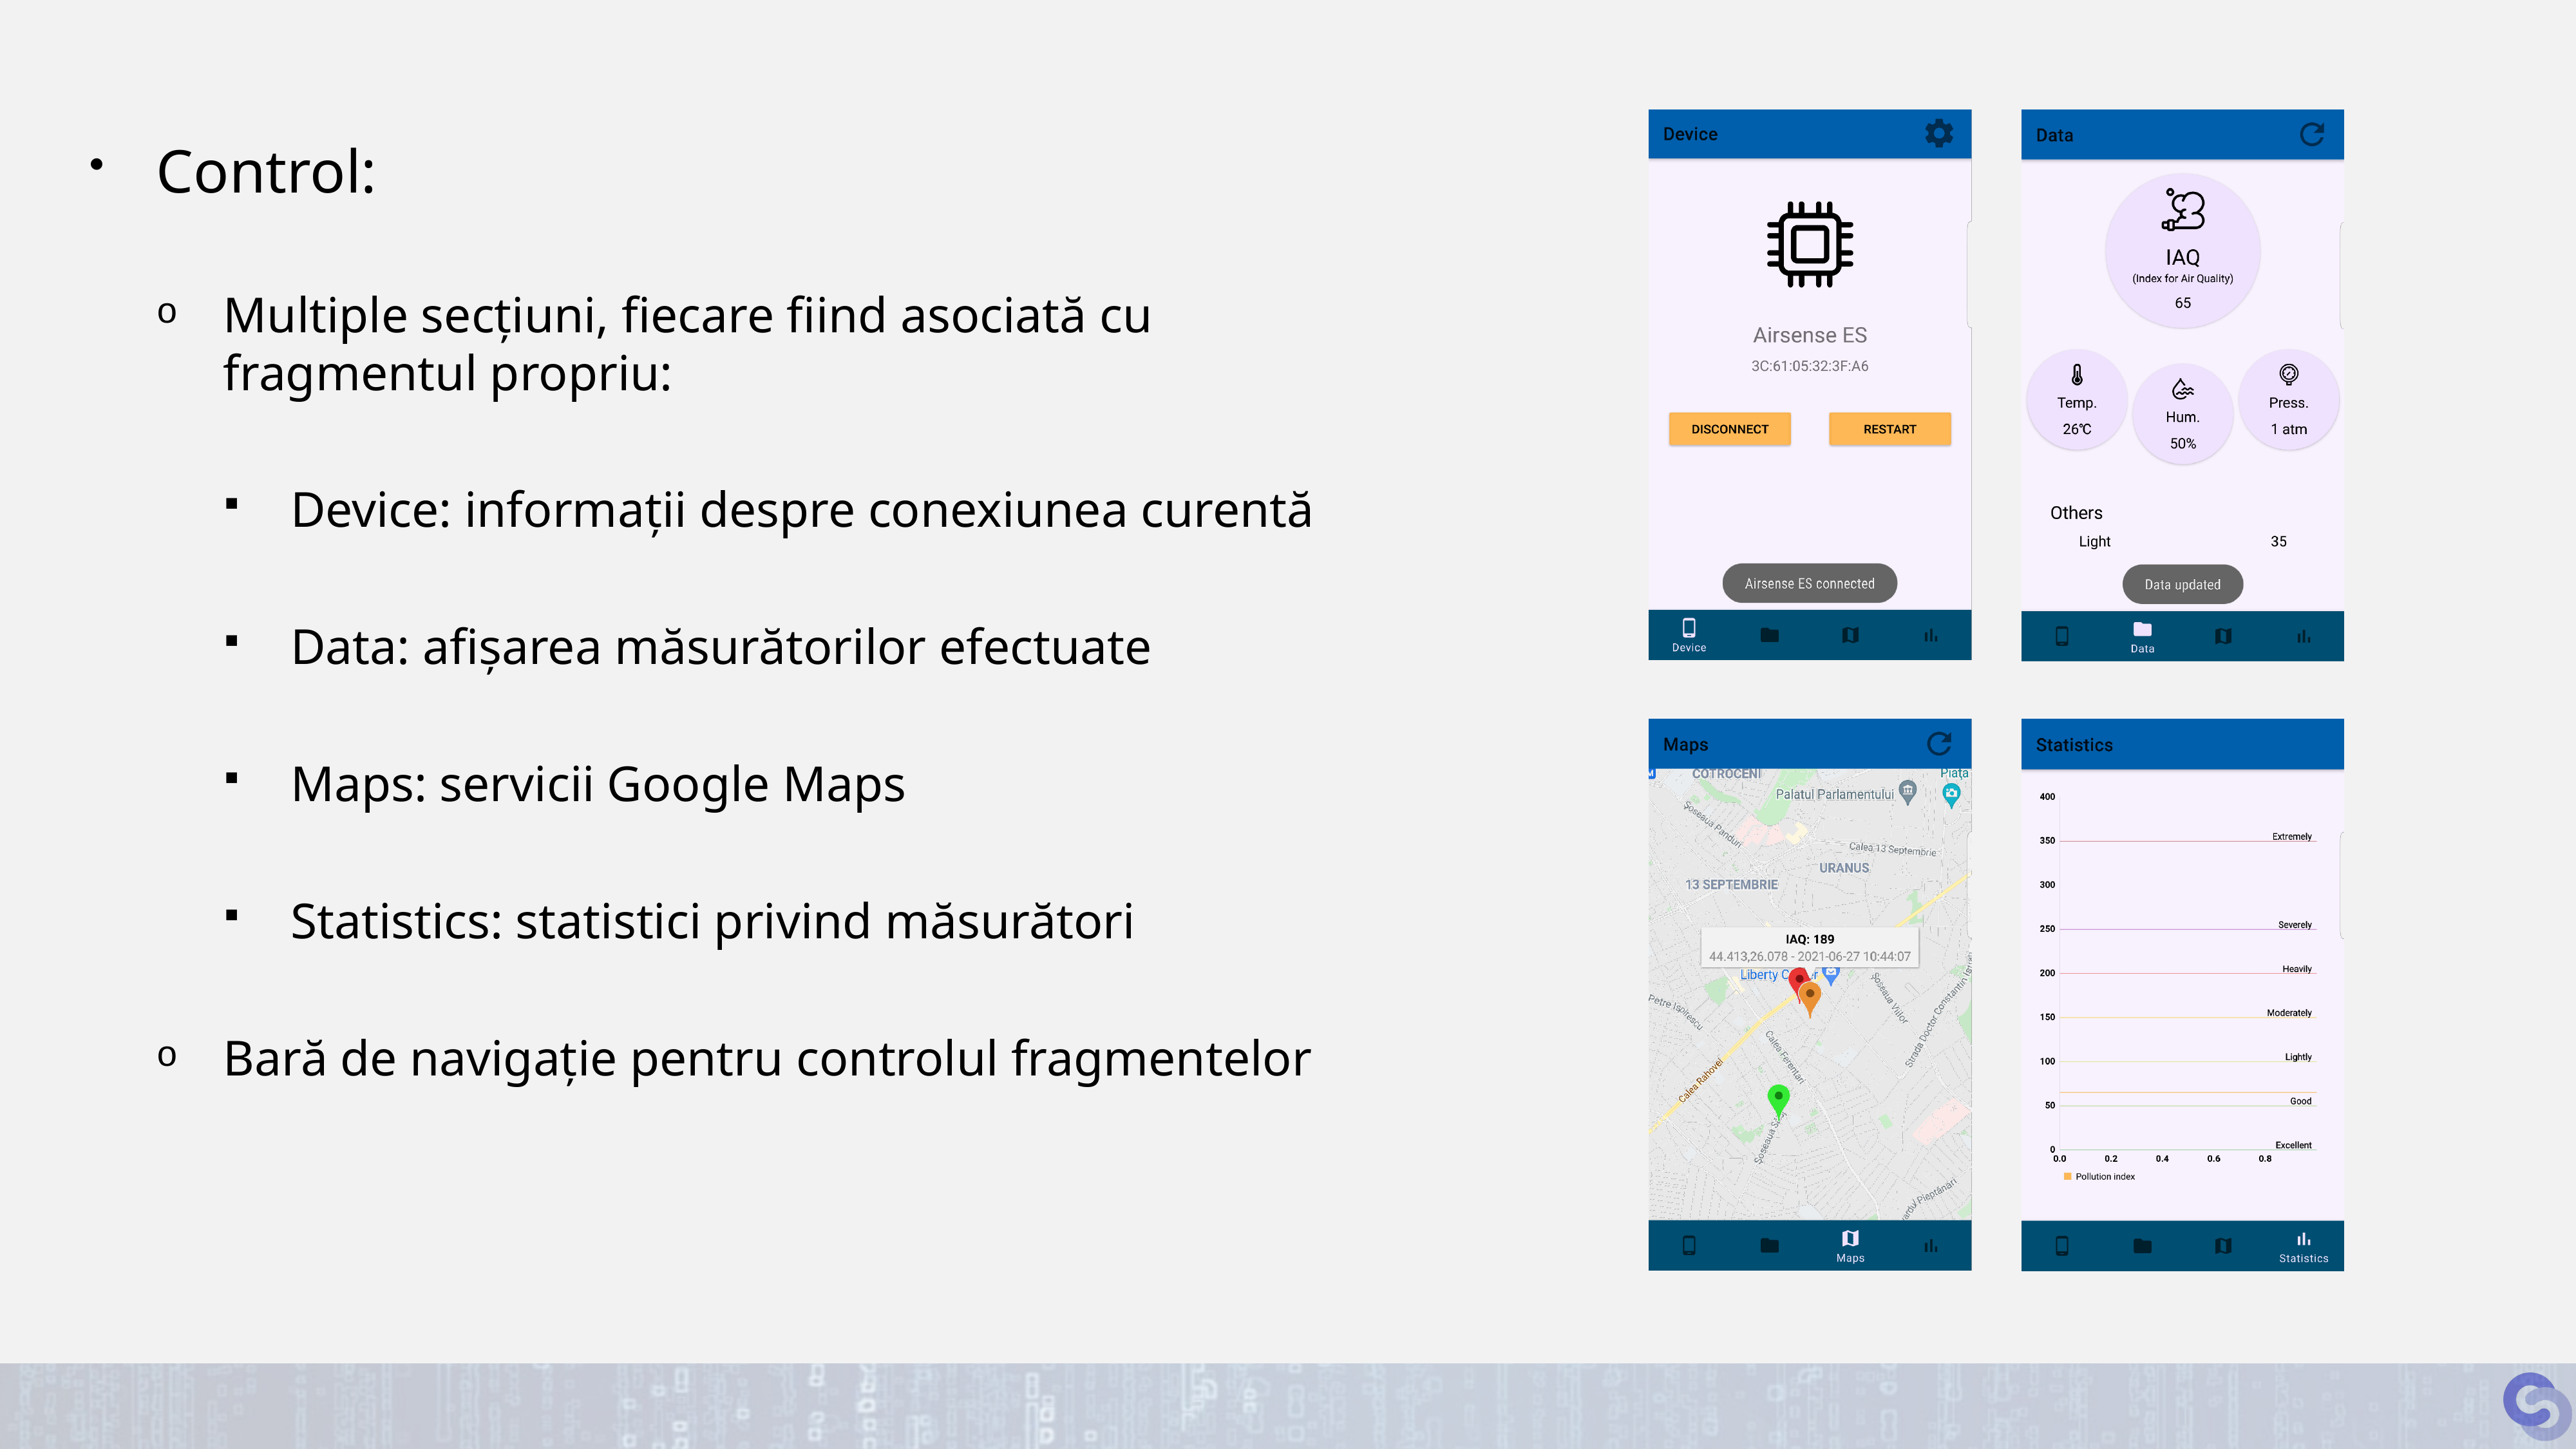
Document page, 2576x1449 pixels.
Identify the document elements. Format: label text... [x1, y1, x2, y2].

picture [1761, 1239, 1778, 1252]
picture [2503, 1372, 2572, 1441]
picture [1649, 109, 2344, 1340]
picture [2132, 645, 2134, 652]
picture [1761, 629, 1778, 641]
picture [1853, 1256, 1857, 1264]
list Control: Multiple secțiuni, fiecare fiind asociată cu fragmentul propriu: Device: informații despre conexiunea curentă Data: afișarea măsurătorilor efectuate Maps: servicii Google Maps Statistics: statistici privind măsurători Bară de navigație pentru controlul fragmentelor [88, 133, 1394, 1307]
picture [1843, 1231, 1858, 1245]
picture [2134, 622, 2152, 636]
picture [2216, 629, 2221, 643]
picture [1843, 629, 1848, 642]
picture [2057, 1252, 2067, 1255]
picture [2227, 629, 2231, 643]
picture [2227, 1239, 2231, 1253]
picture [2216, 1239, 2220, 1253]
picture [2135, 1240, 2151, 1253]
picture [1683, 618, 1695, 637]
picture [1854, 629, 1857, 642]
